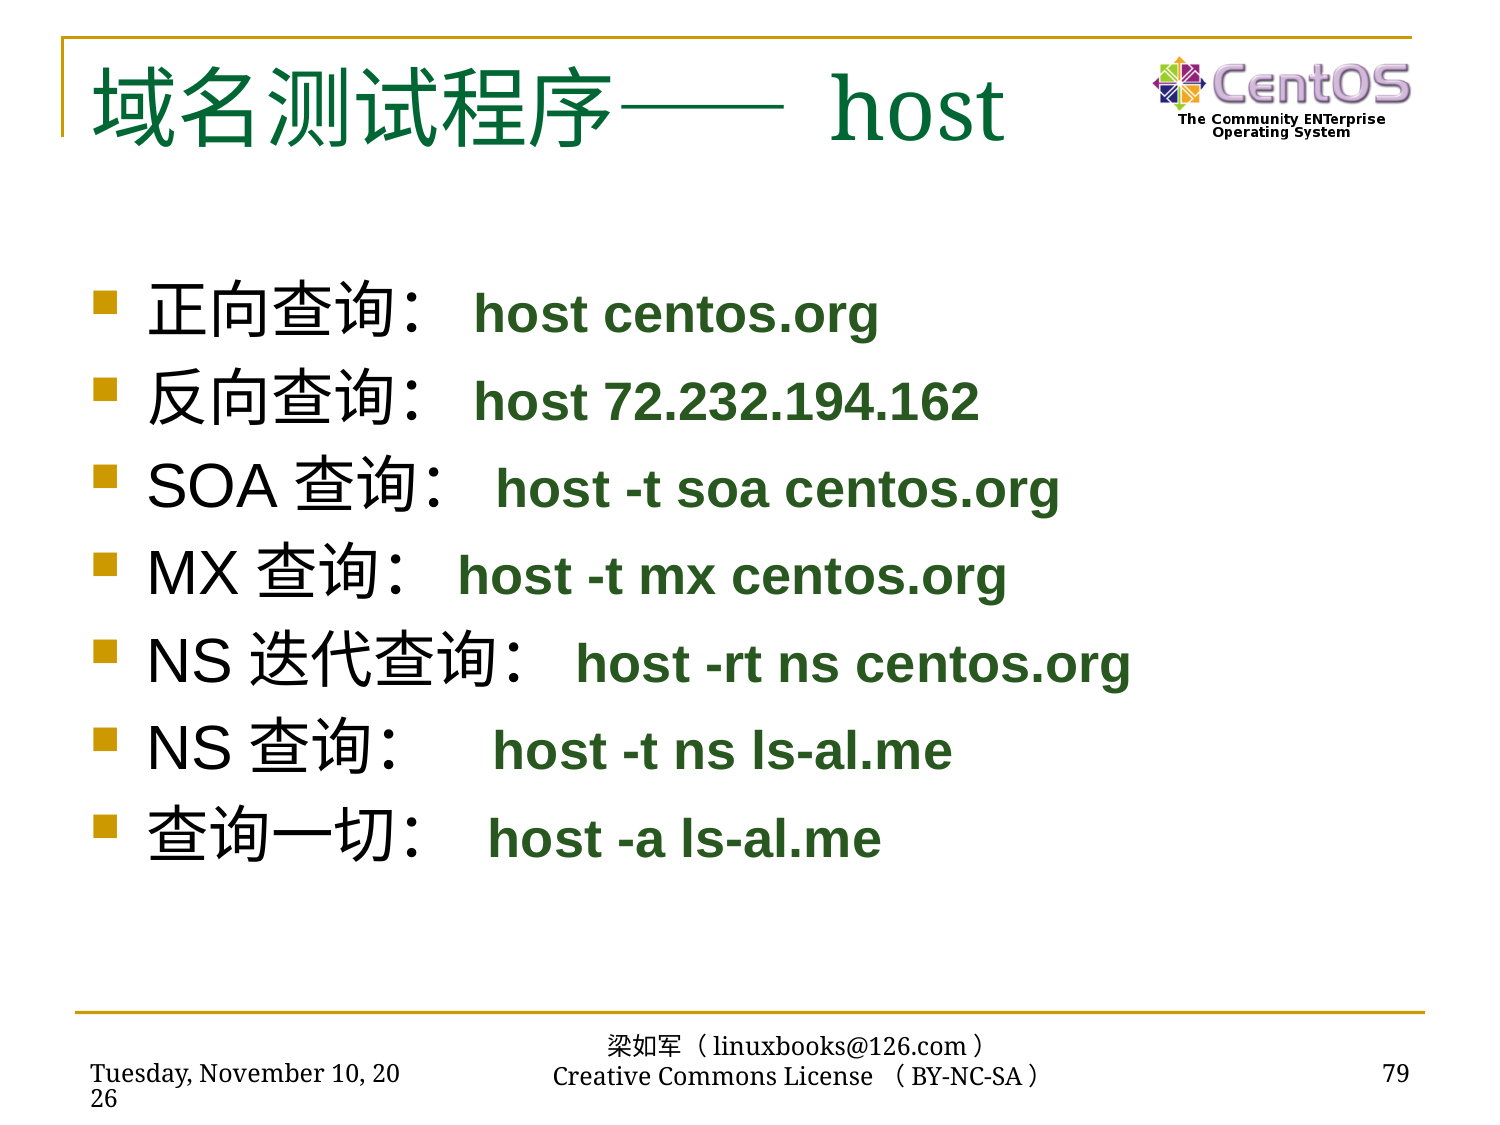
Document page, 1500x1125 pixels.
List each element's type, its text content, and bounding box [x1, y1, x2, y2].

title 域名测试程序—— host [74, 45, 1426, 233]
slide_number 79 [1074, 1023, 1426, 1100]
footer 梁如军（linuxbooks@126.com） Creative Commons License（BY-NC-SA） [359, 1022, 1247, 1099]
list 正向查询：host centos.org 反向查询：host 72.232.194.162 SOA查询：host -t soa centos.org MX查询：host -t mx centos.org NS迭代查询：host -rt ns centos.org NS查询： host -t ns ls-al.me 查询一切： host -a ls-al.me [74, 262, 1426, 1006]
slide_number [74, 1023, 426, 1100]
